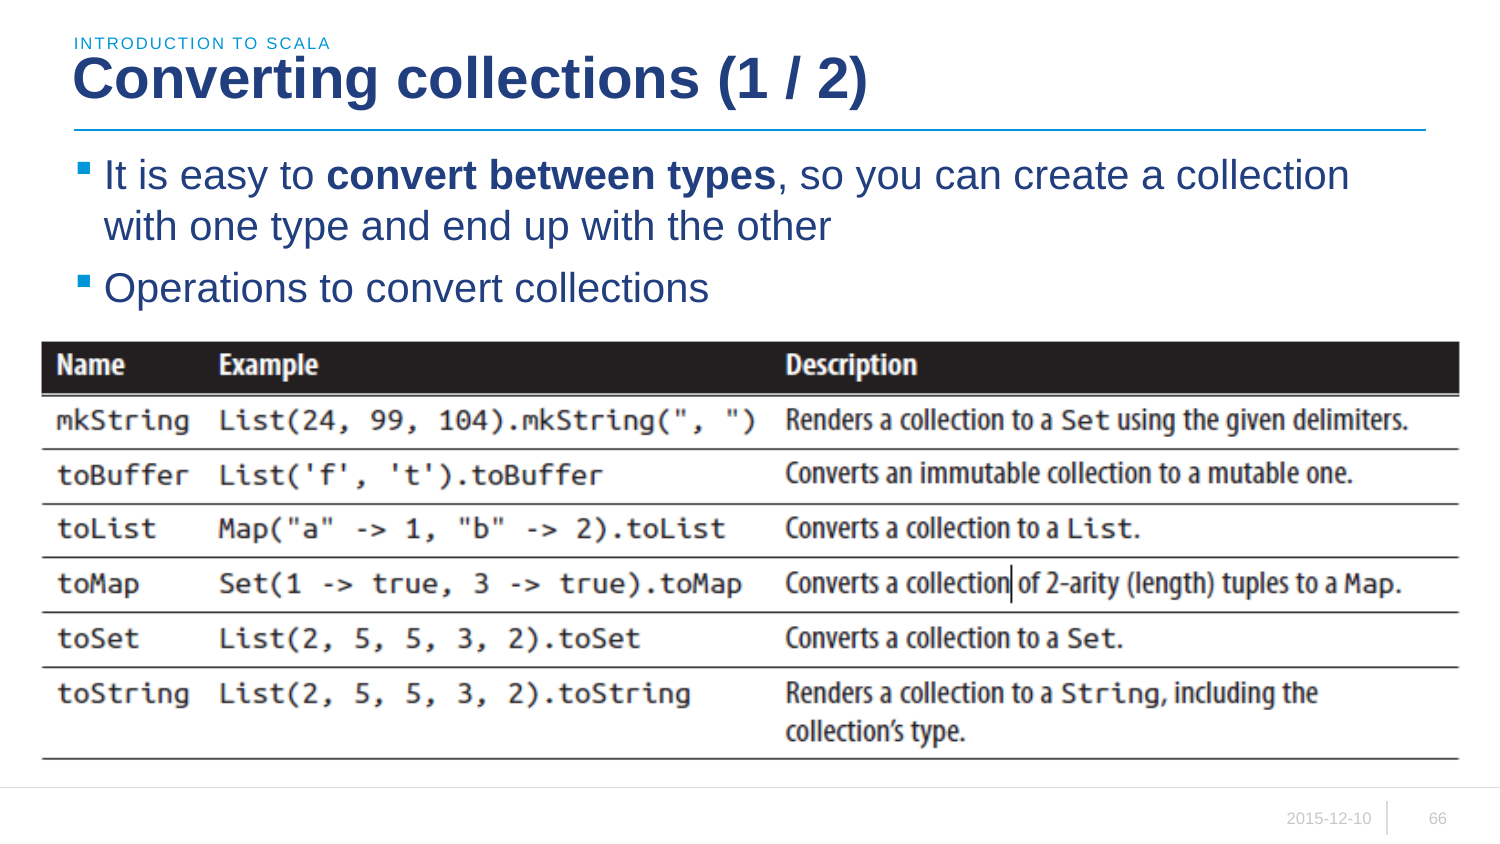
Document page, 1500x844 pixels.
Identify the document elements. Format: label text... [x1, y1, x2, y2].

list introduction to scala [73, 32, 1172, 53]
title Converting collections (1 / 2) [72, 75, 1171, 111]
picture [31, 332, 1467, 770]
list It is easy to convert between types, so you can create a collection with one type and end up with the other Operations to convert collections [74, 148, 1427, 332]
